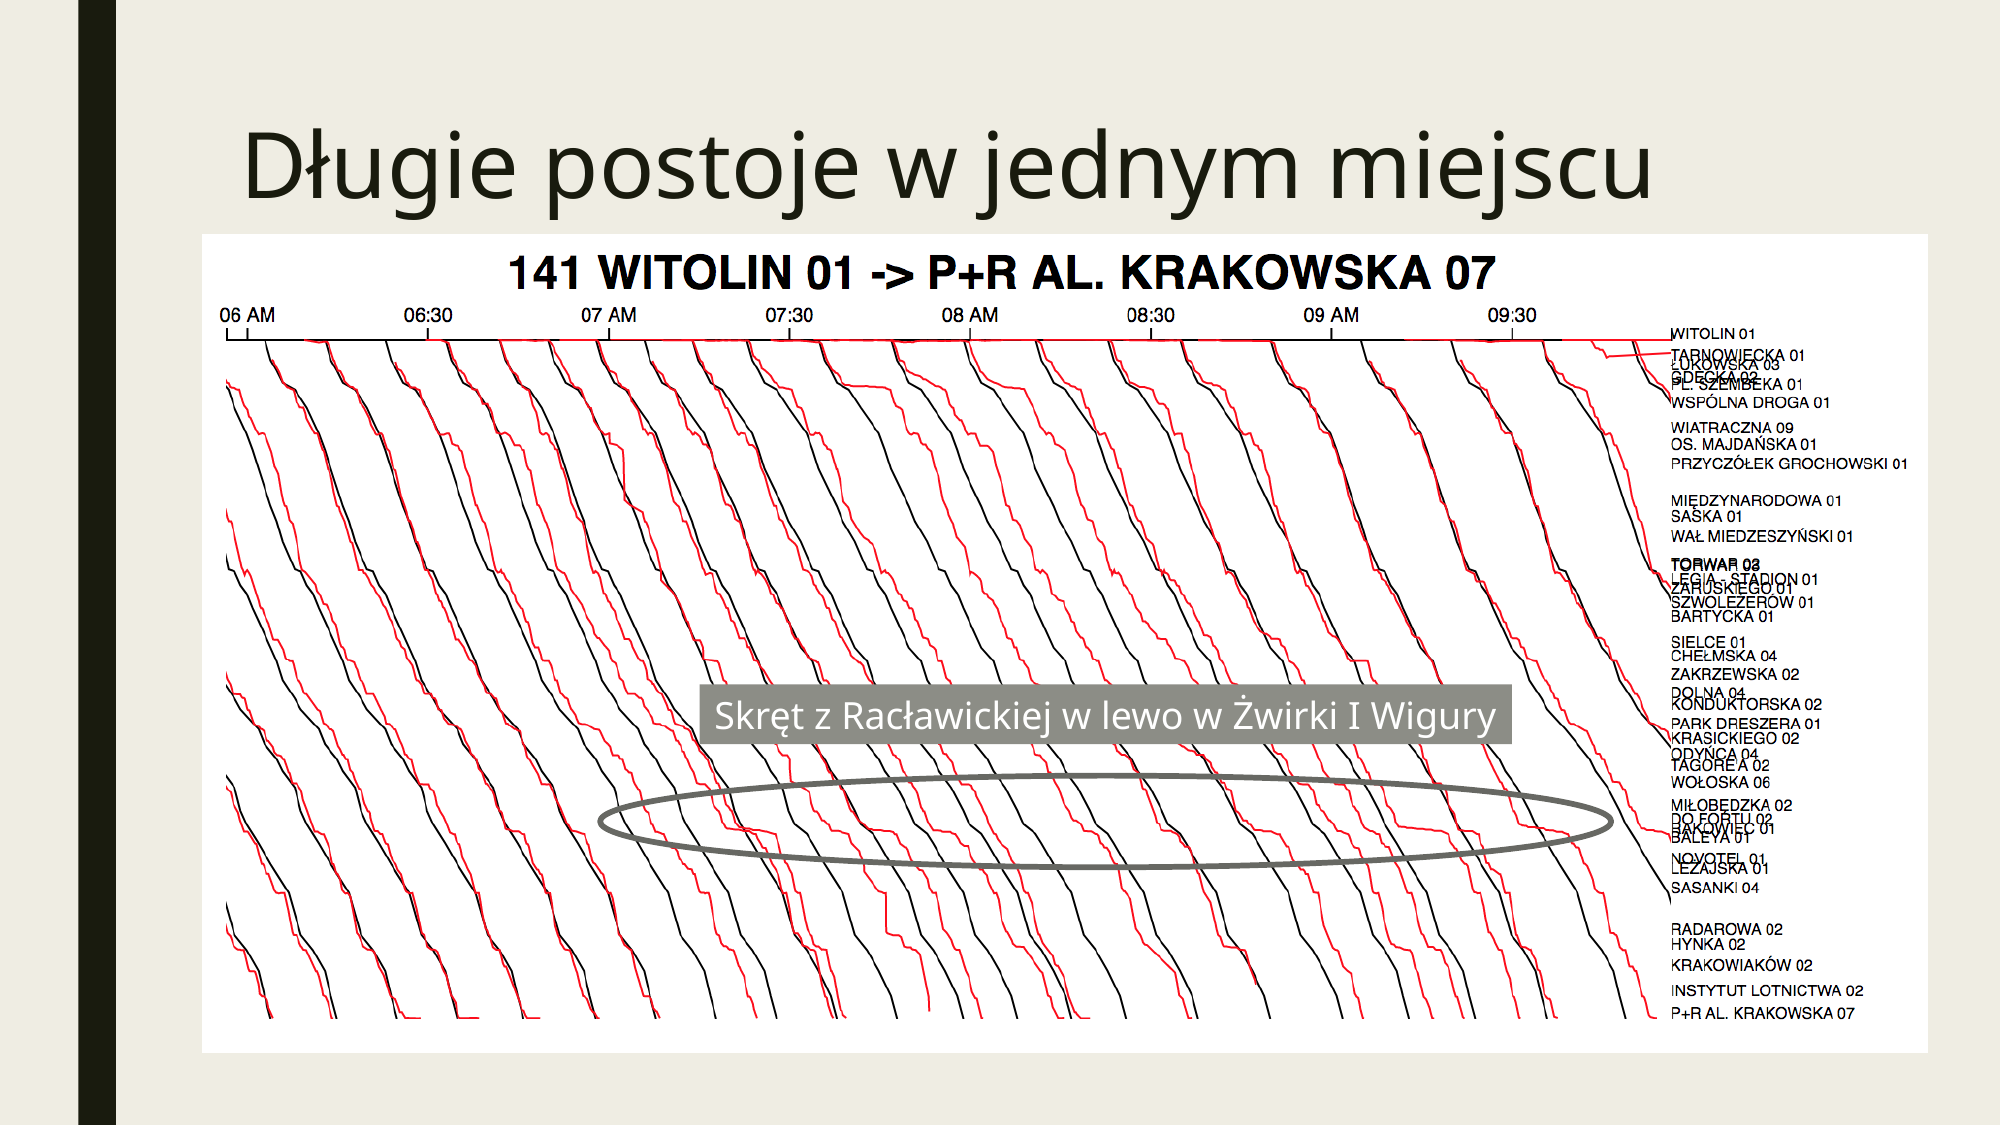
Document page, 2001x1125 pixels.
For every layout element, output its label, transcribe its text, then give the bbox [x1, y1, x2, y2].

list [202, 234, 1928, 1053]
title Długie postoje w jednym miejscu [225, 112, 1800, 234]
